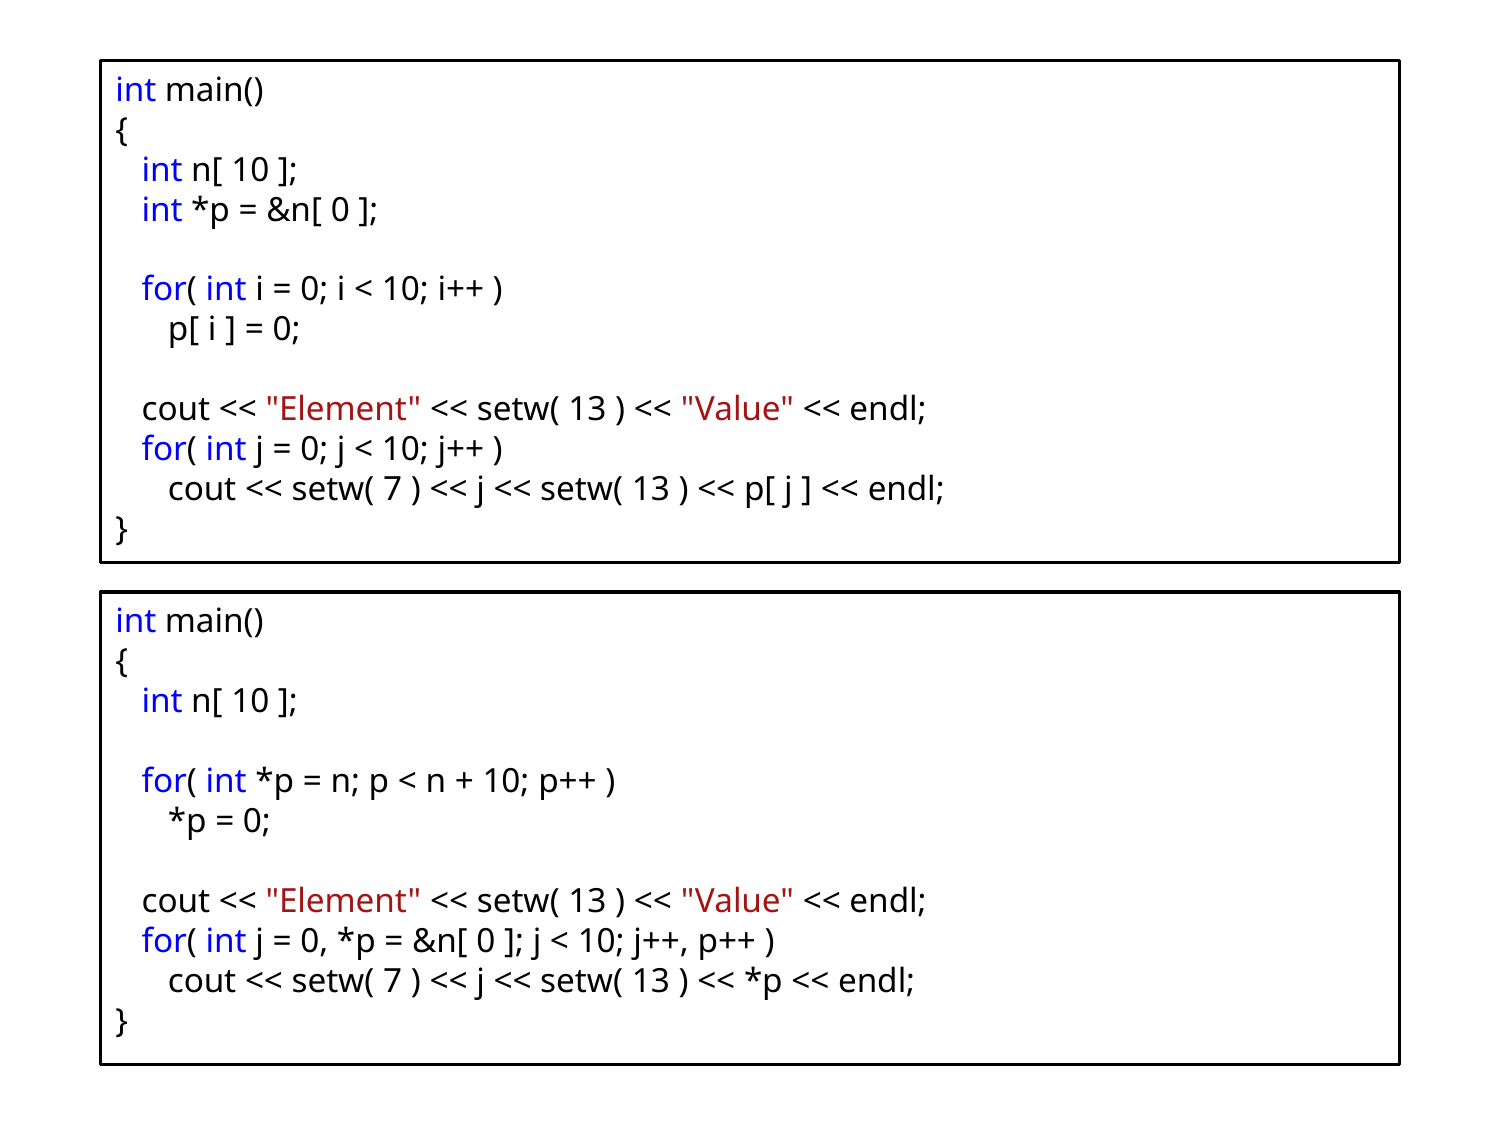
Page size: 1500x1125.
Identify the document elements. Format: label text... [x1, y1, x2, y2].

list int main() { int n[ 10 ]; for( int *p = n; p < n + 10; p++ ) *p = 0; cout << "Element" << setw( 13 ) << "Value" << endl; for( int j = 0, *p = &n[ 0 ]; j < 10; j++, p++ ) cout << setw( 7 ) << j << setw( 13 ) << *p << endl; } [100, 592, 1400, 1065]
list int main() { int n[ 10 ]; int *p = &n[ 0 ]; for( int i = 0; i < 10; i++ ) p[ i ] = 0; cout << "Element" << setw( 13 ) << "Value" << endl; for( int j = 0; j < 10; j++ ) cout << setw( 7 ) << j << setw( 13 ) << p[ j ] << endl; } [100, 60, 1400, 563]
